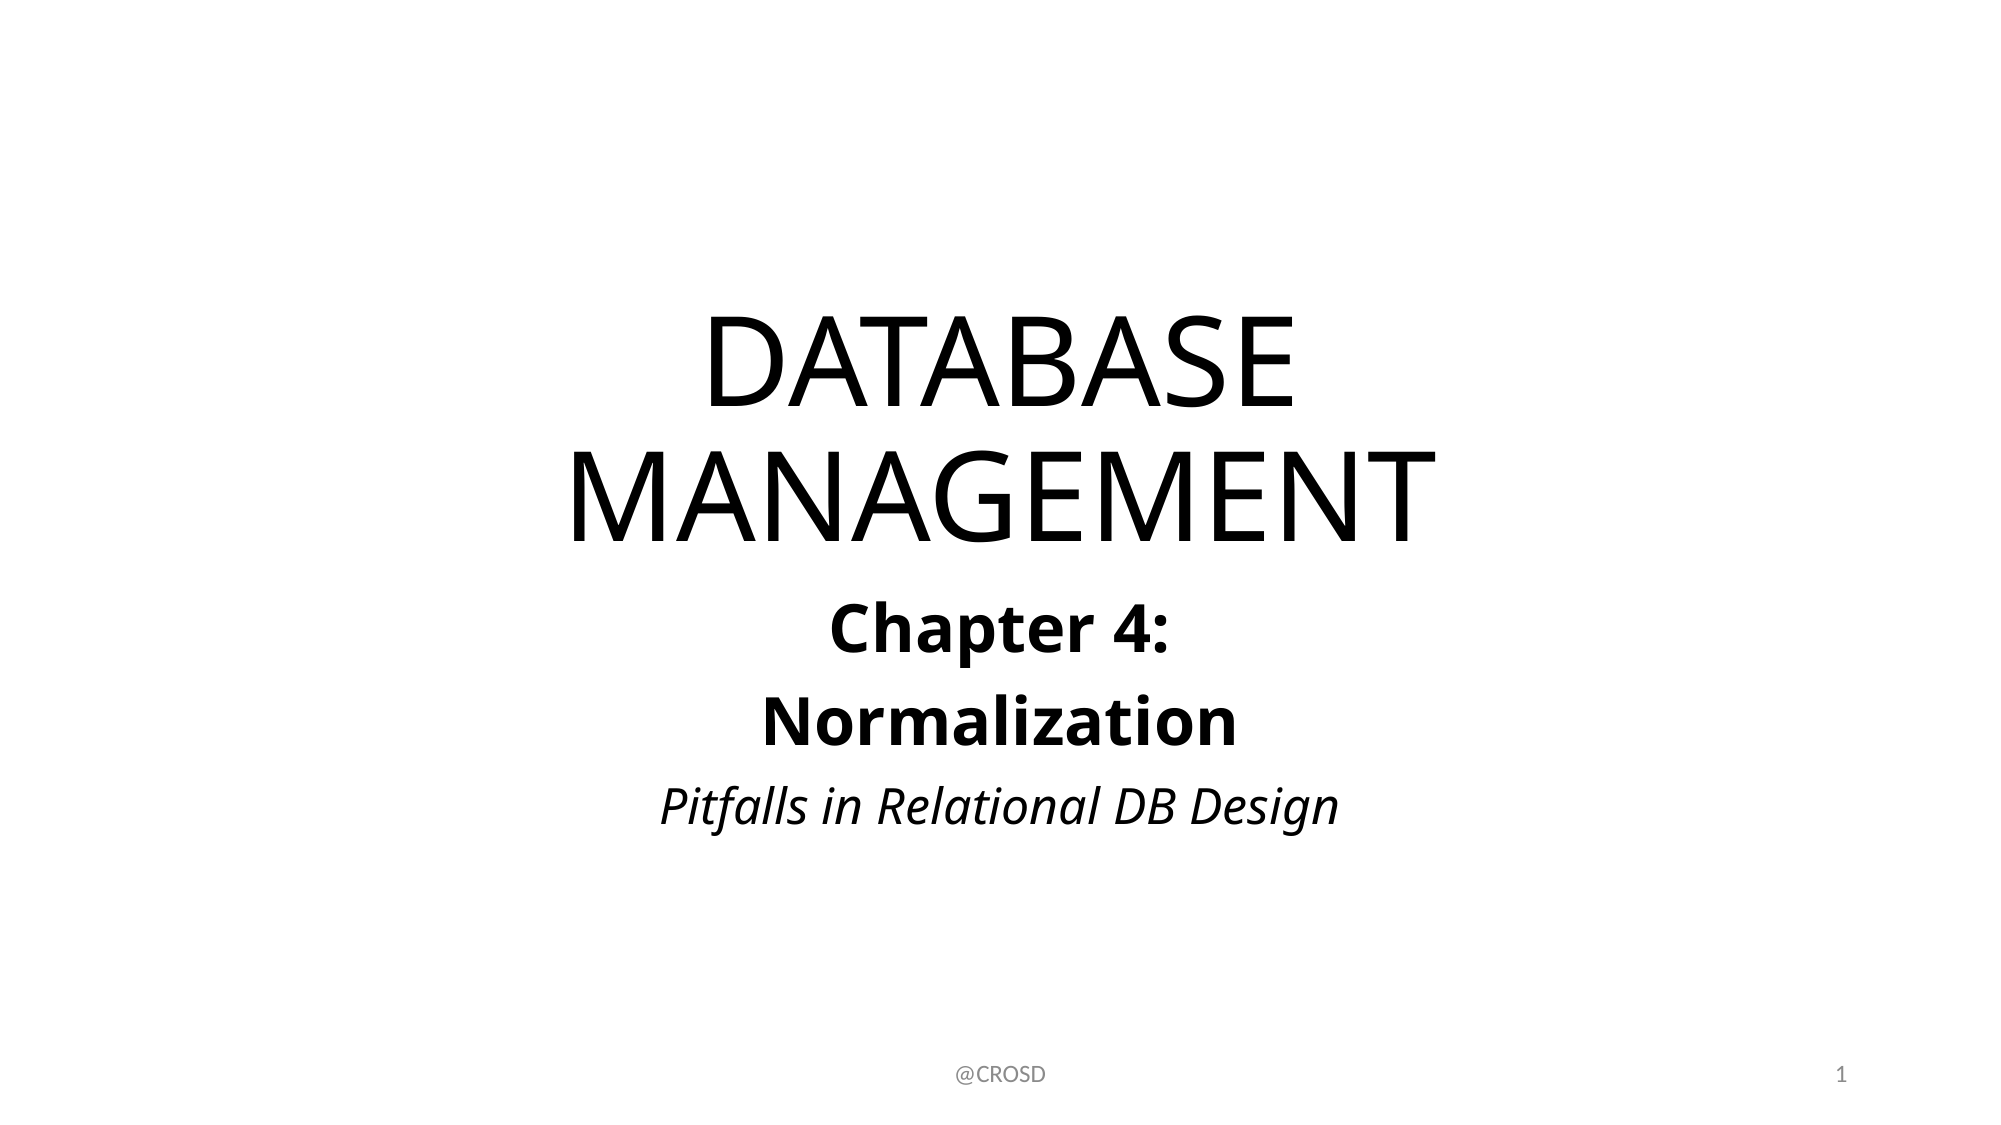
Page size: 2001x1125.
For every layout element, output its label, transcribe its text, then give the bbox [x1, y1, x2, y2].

slide_number 1 [1412, 1042, 1863, 1103]
subtitle Chapter 4: Normalization Pitfalls in Relational DB Design [249, 587, 1750, 860]
title DATABASE MANAGEMENT [249, 184, 1750, 576]
footer @CROSD [662, 1042, 1338, 1103]
